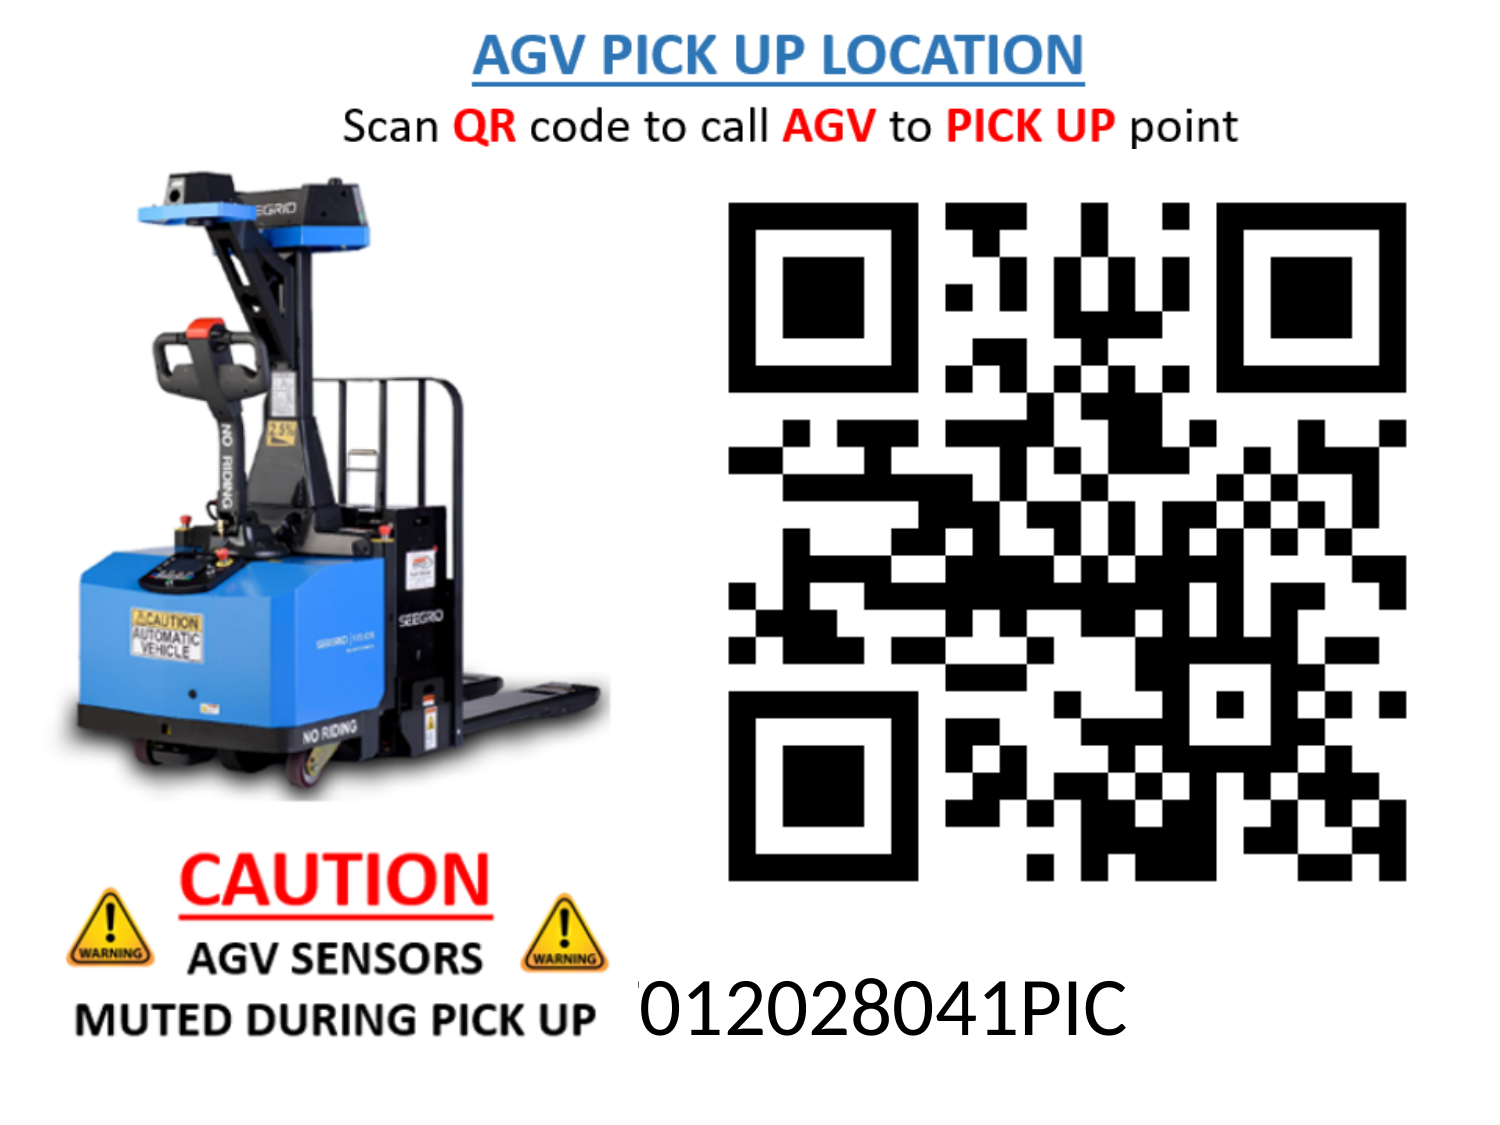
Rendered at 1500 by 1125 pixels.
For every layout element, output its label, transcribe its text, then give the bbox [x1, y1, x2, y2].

text_box AGP00T012028041PIC [641, 900, 1144, 1060]
picture [37, 0, 1461, 1068]
